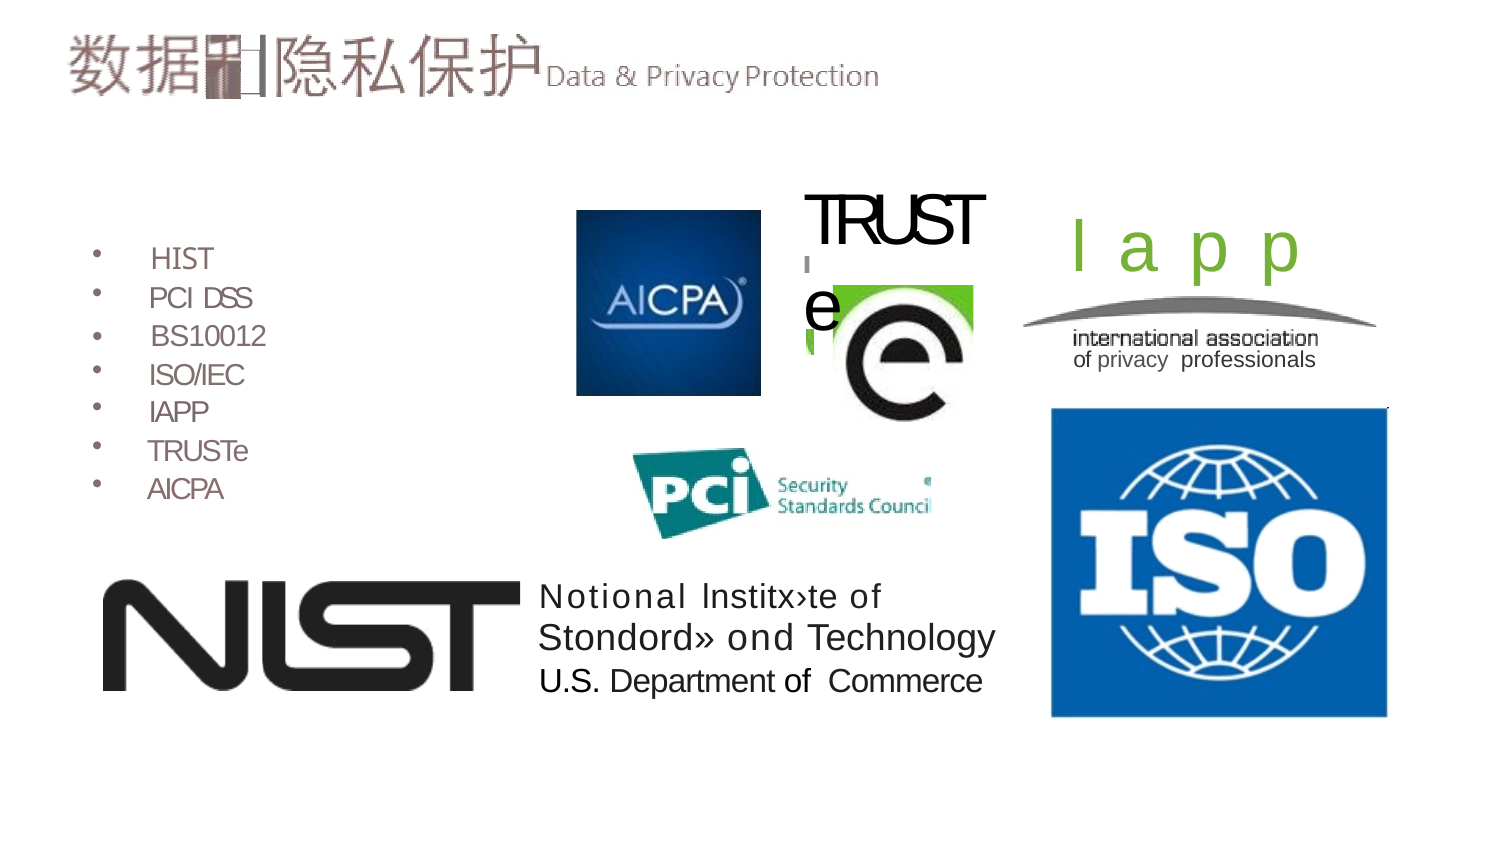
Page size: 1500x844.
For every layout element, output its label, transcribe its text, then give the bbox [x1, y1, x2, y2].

title TRUSTe [801, 172, 1005, 239]
text_box [576, 210, 761, 239]
text_box HIST PCI DSS • BS10012 ISO/IEC IAPP TRUSTe AICPA Notional lnstitx›te of Stondord» ond Technology U.S. Department of Commerce [90, 239, 1005, 700]
text_box [276, 34, 878, 97]
text_box [1023, 296, 1069, 346]
text_box lapp of privacy professionals [1069, 199, 1334, 373]
text_box [1050, 407, 1389, 719]
text_box [1334, 296, 1377, 346]
text_box [67, 31, 266, 100]
